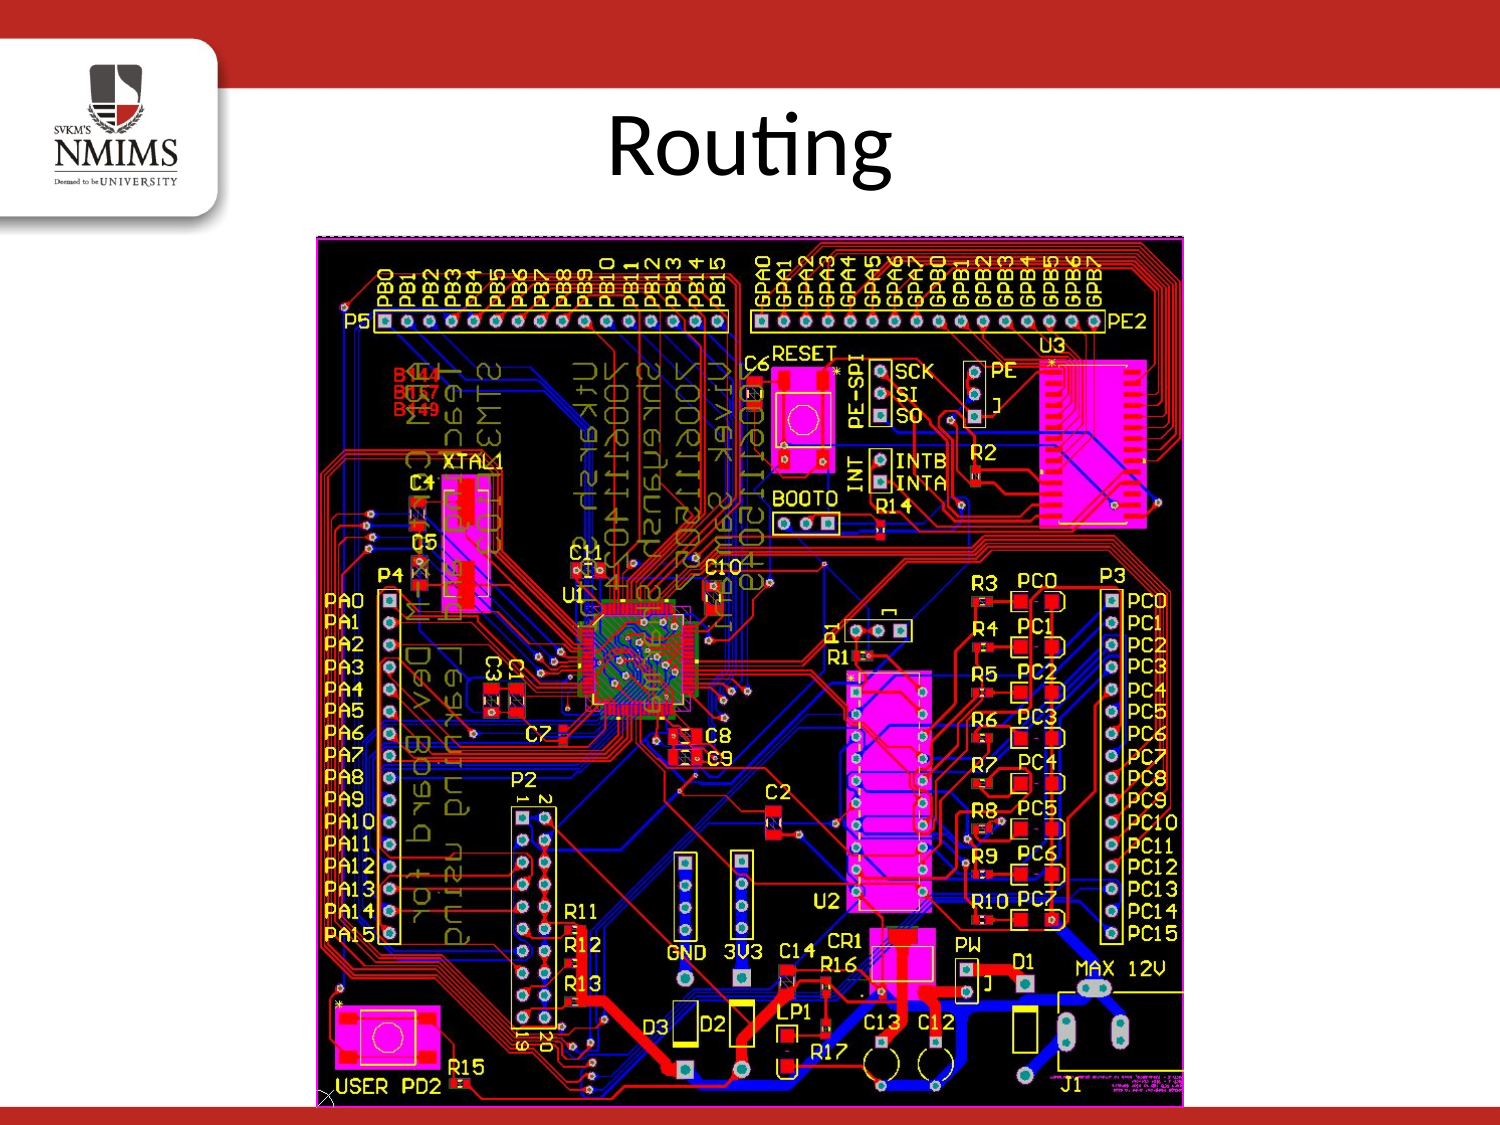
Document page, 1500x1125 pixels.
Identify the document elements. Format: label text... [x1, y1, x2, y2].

picture [0, 0, 1500, 1125]
title Routing [75, 45, 1425, 233]
